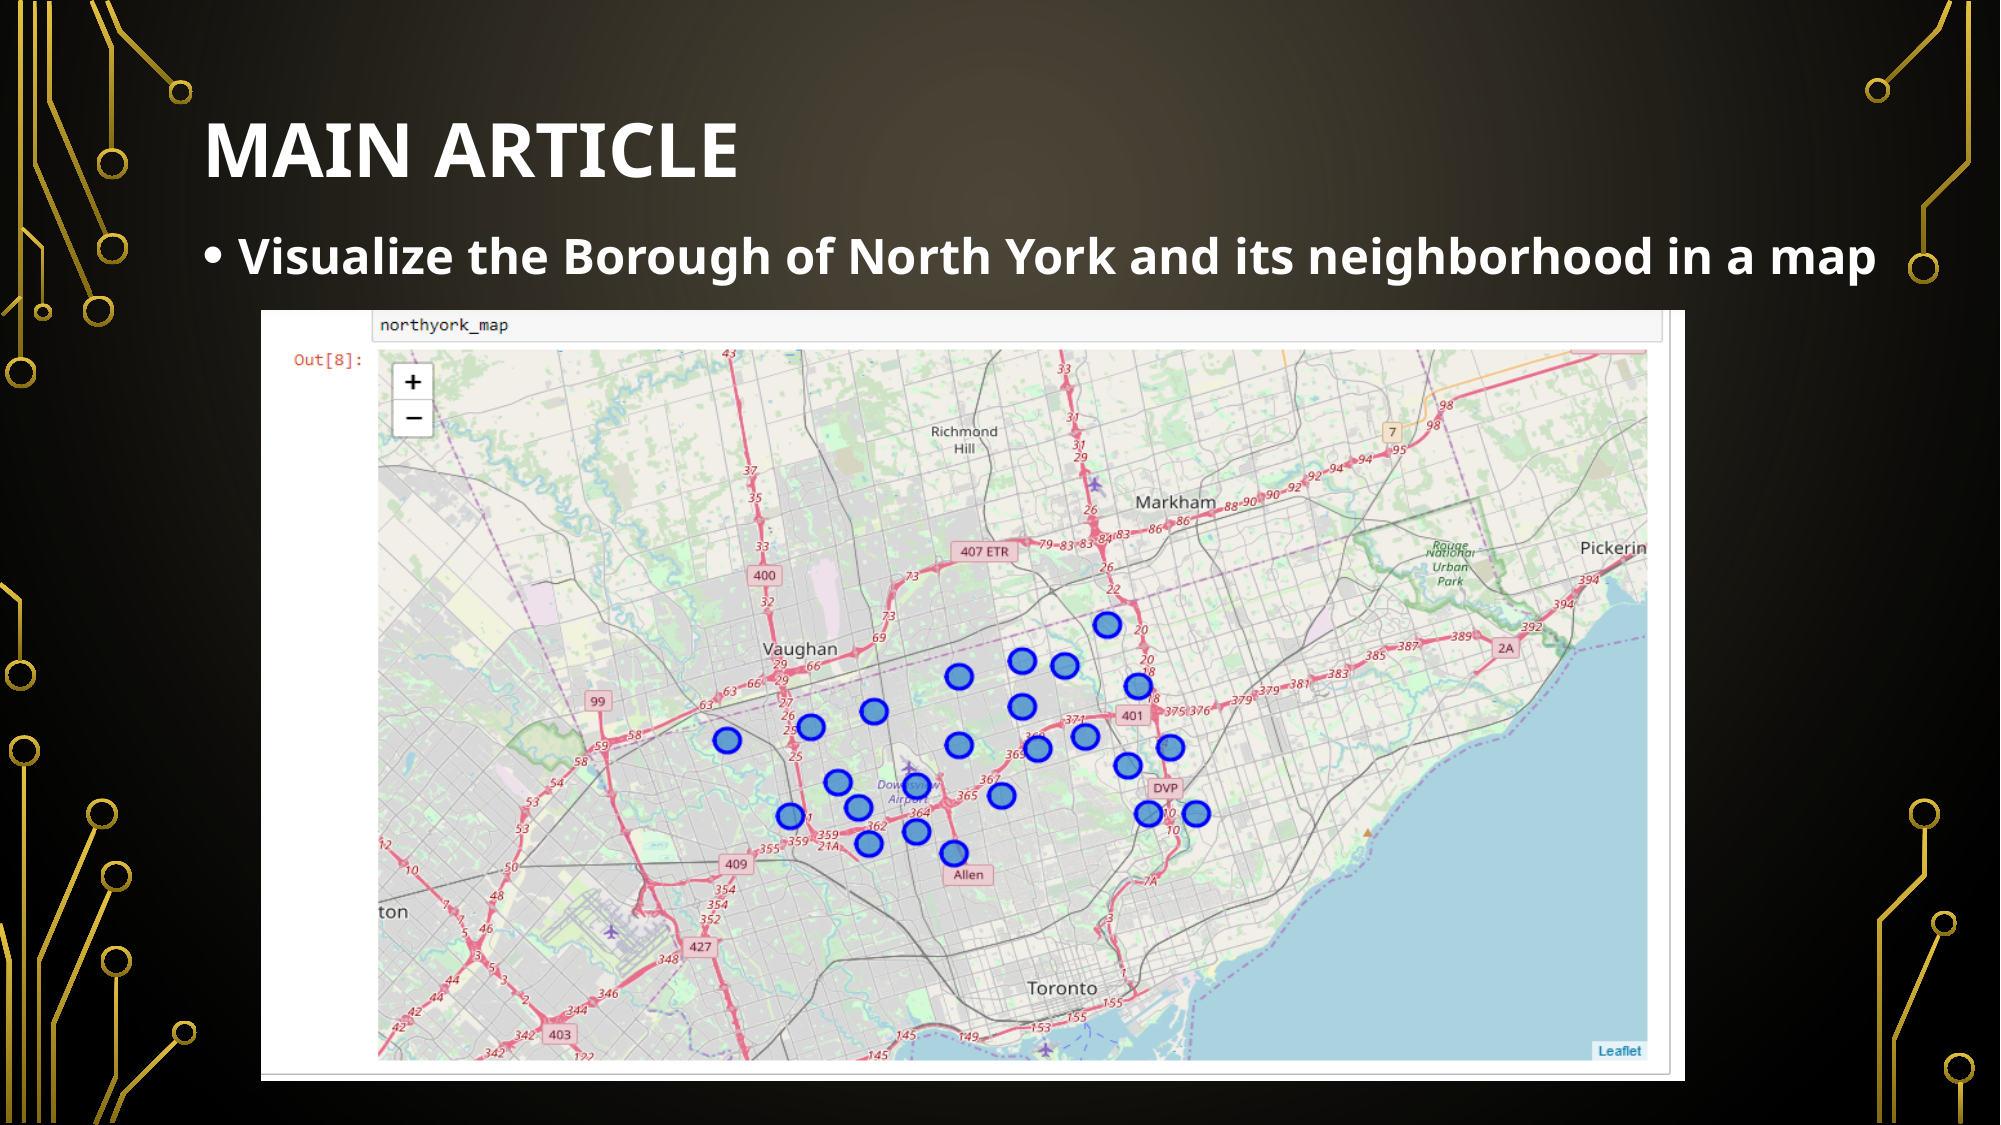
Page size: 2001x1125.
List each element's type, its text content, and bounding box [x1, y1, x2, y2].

picture [260, 310, 1685, 1081]
list Visualize the Borough of North York and its neighborhood in a map [187, 205, 1902, 293]
title Main Article [187, 101, 1813, 205]
